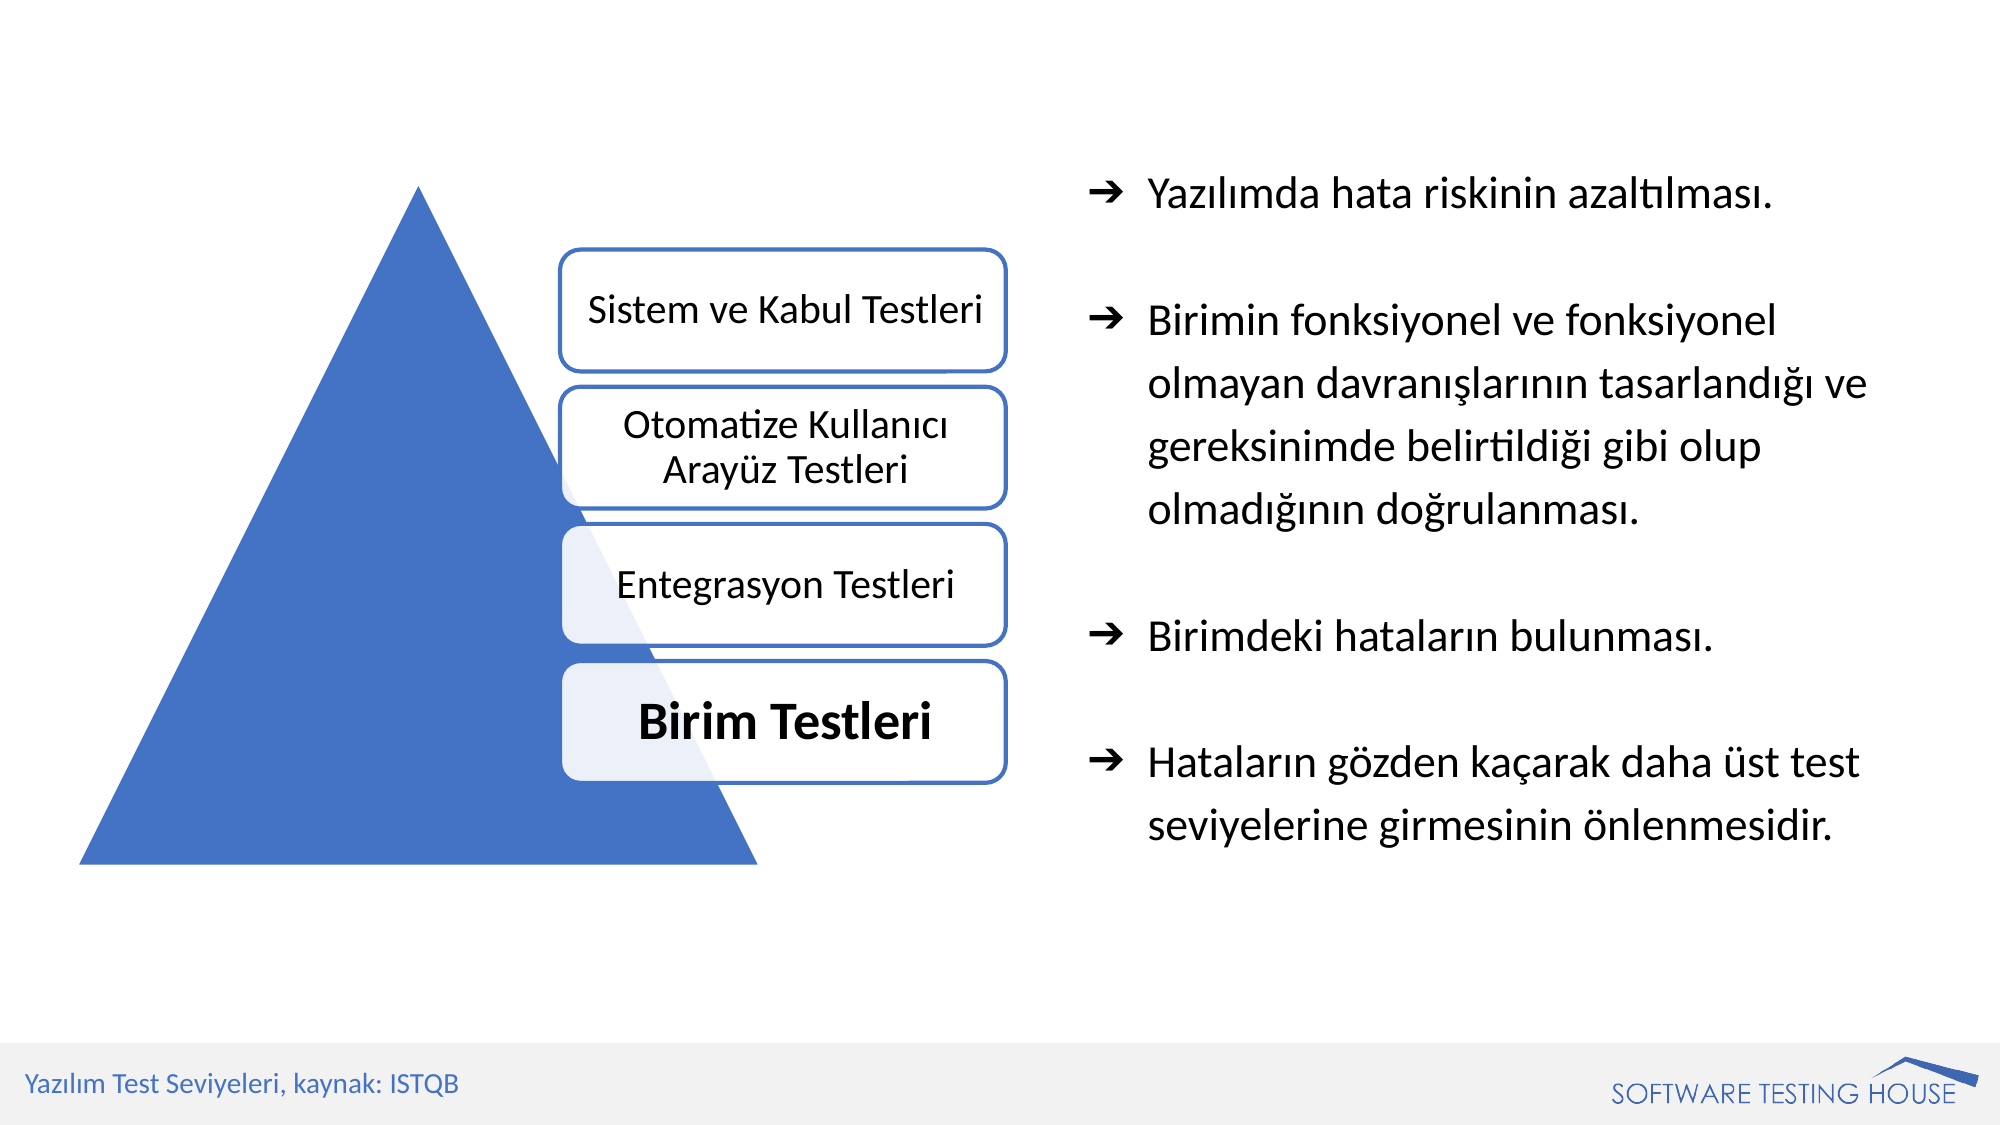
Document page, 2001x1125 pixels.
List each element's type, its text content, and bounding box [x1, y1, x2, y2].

picture [1611, 1056, 1979, 1112]
text_box Yazılımda hata riskinin azaltılması. Birimin fonksiyonel ve fonksiyonel olmayan davranışlarının tasarlandığı ve gereksinimde belirtildiği gibi olup olmadığının doğrulanması. Birimdeki hataların bulunması. Hataların gözden kaçarak daha üst test seviyelerine girmesinin önlenmesidir. [1057, 147, 1925, 901]
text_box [75, 180, 1148, 868]
list Yazılım Test Seviyeleri, kaynak: ISTQB [9, 1052, 856, 1108]
